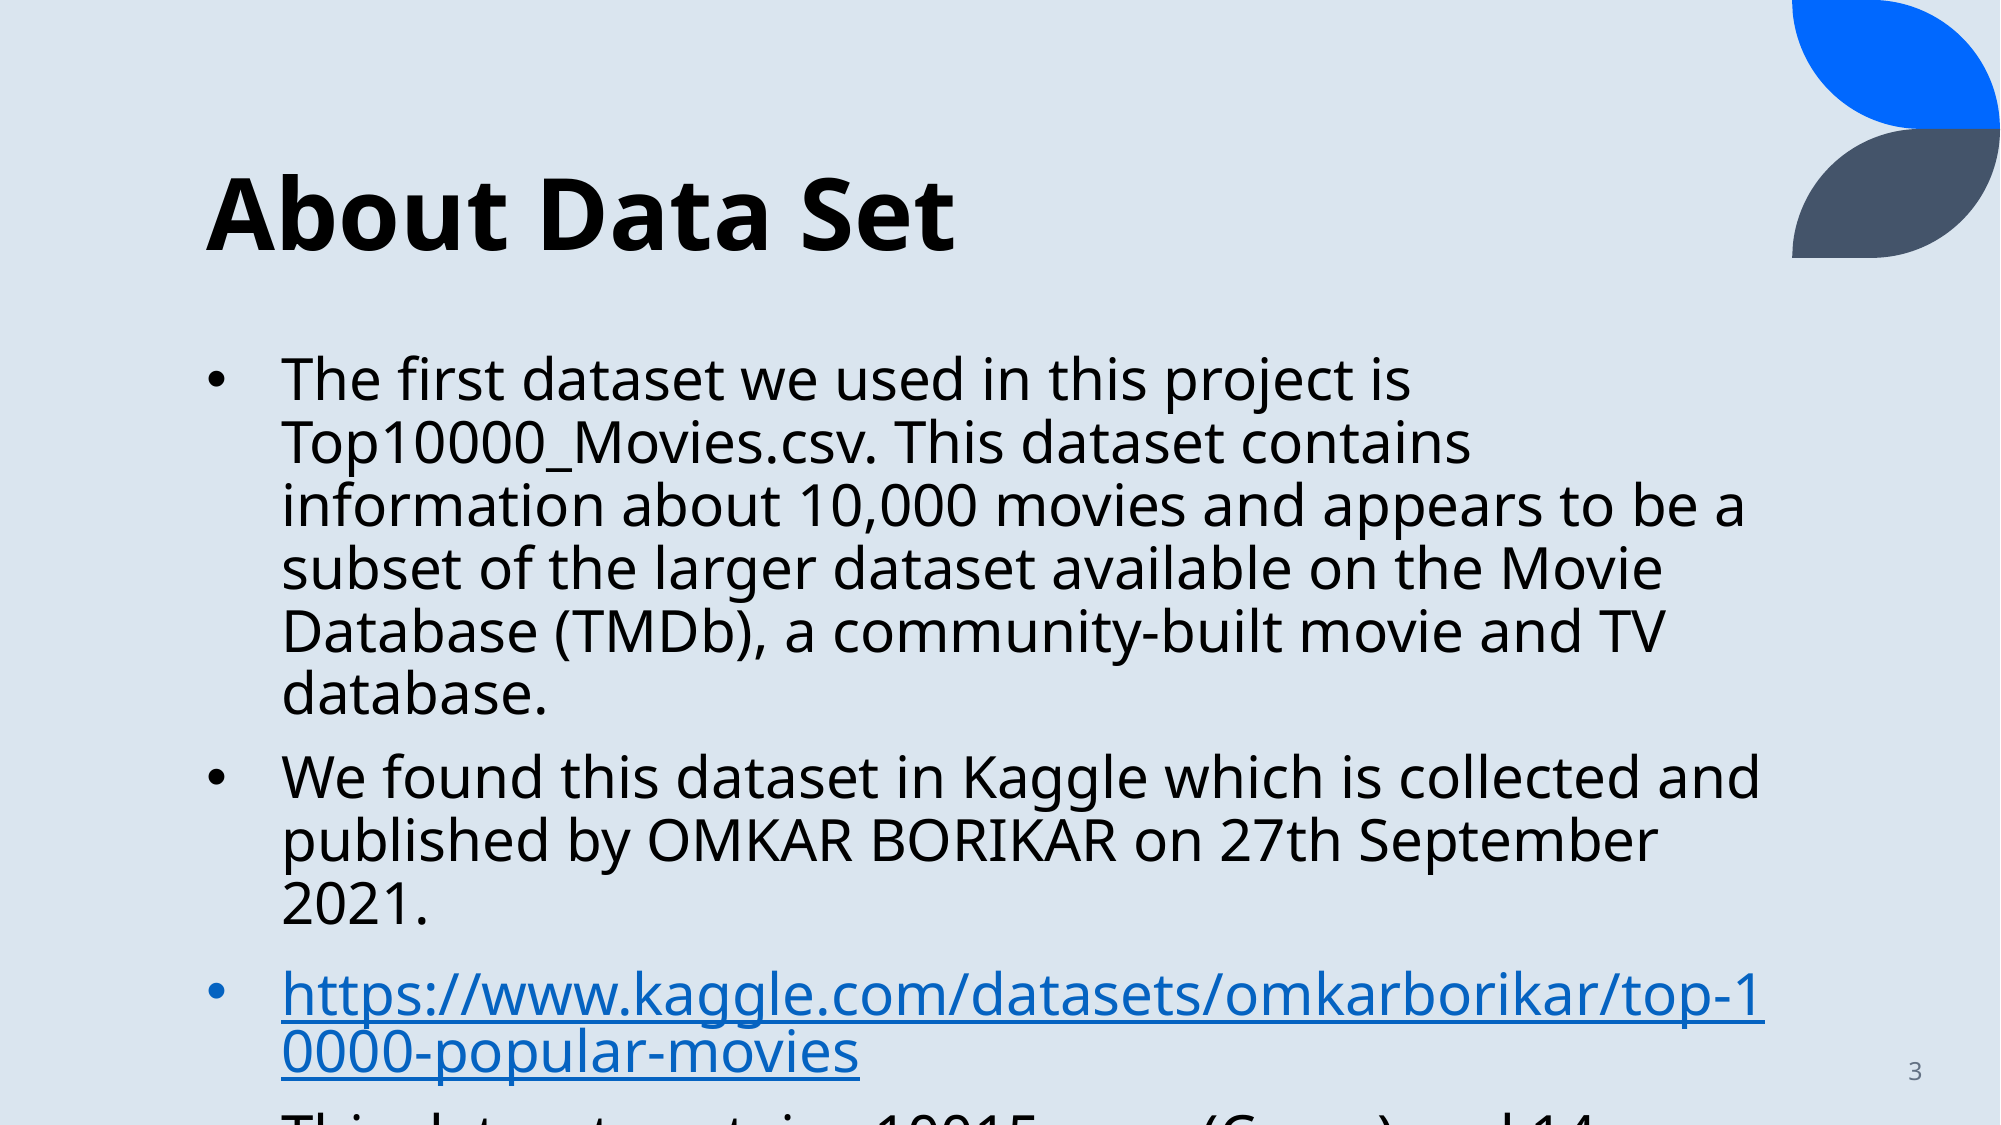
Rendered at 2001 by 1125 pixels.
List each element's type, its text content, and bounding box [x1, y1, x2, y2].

slide_number 3 [1665, 1042, 1938, 1103]
list The first dataset we used in this project is Top10000_Movies.csv. This dataset contains information about 10,000 movies and appears to be a subset of the larger dataset available on the Movie Database (TMDb), a community-built movie and TV database. We found this dataset in Kaggle which is collected and published by OMKAR BORIKAR on 27th September 2021. https://www.kaggle.com/datasets/omkarborikar/top-10000-popular-movies This dataset contains 10015 rows (Cases) and 14 columns (Variables). [191, 342, 1796, 1063]
title About Data Set [191, 62, 1796, 280]
